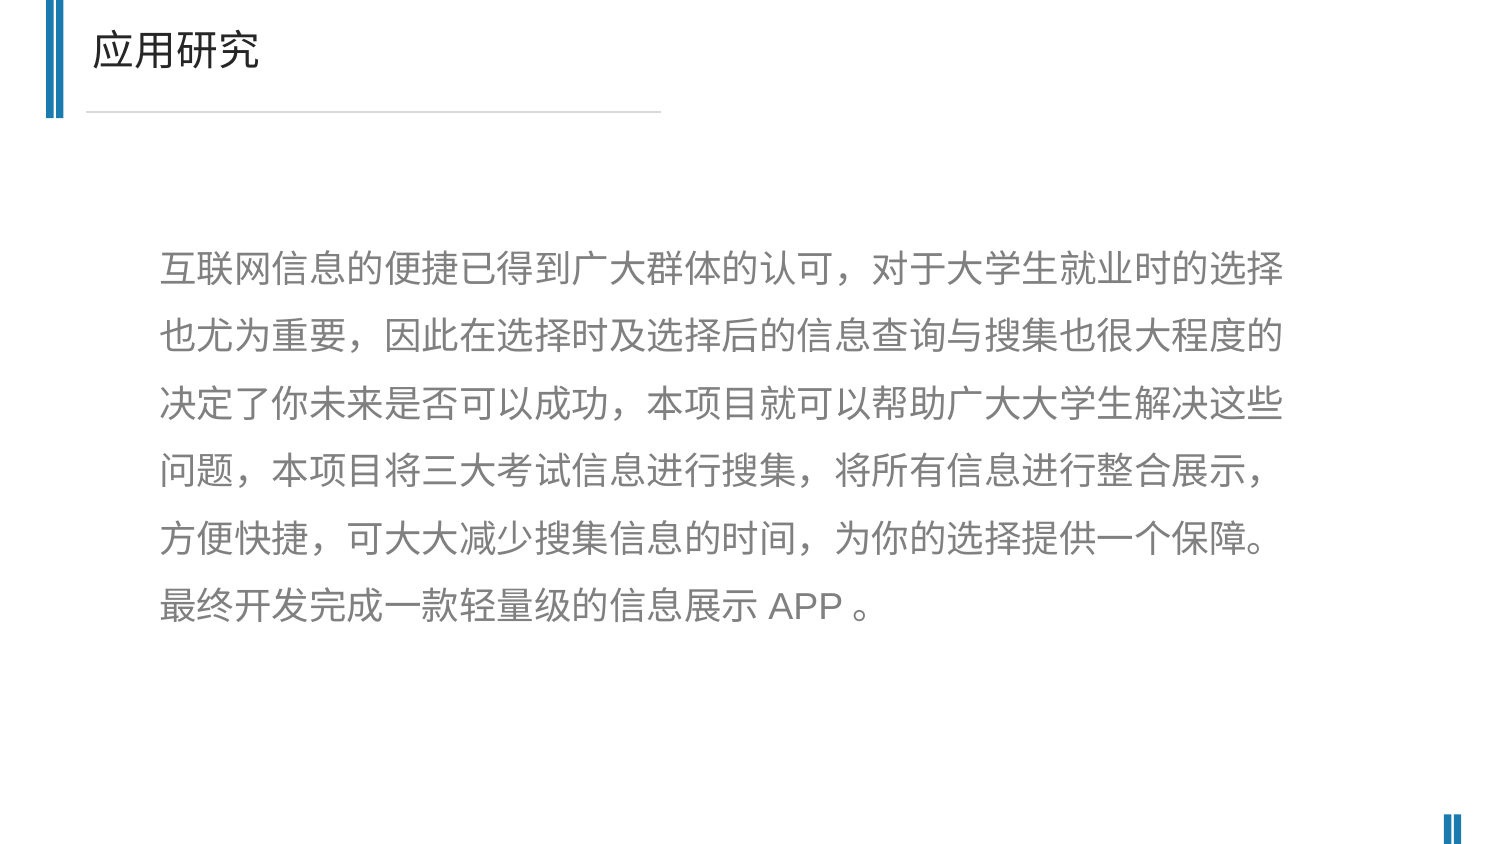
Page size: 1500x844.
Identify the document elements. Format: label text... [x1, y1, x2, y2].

text_box 应用研究 [78, 15, 714, 81]
text_box 互联网信息的便捷已得到广大群体的认可，对于大学生就业时的选择也尤为重要，因此在选择时及选择后的信息查询与搜集也很大程度的决定了你未来是否可以成功，本项目就可以帮助广大大学生解决这些问题，本项目将三大考试信息进行搜集，将所有信息进行整合展示，方便快捷，可大大减少搜集信息的时间，为你的选择提供一个保障。最终开发完成一款轻量级的信息展示APP。 [144, 214, 1334, 635]
